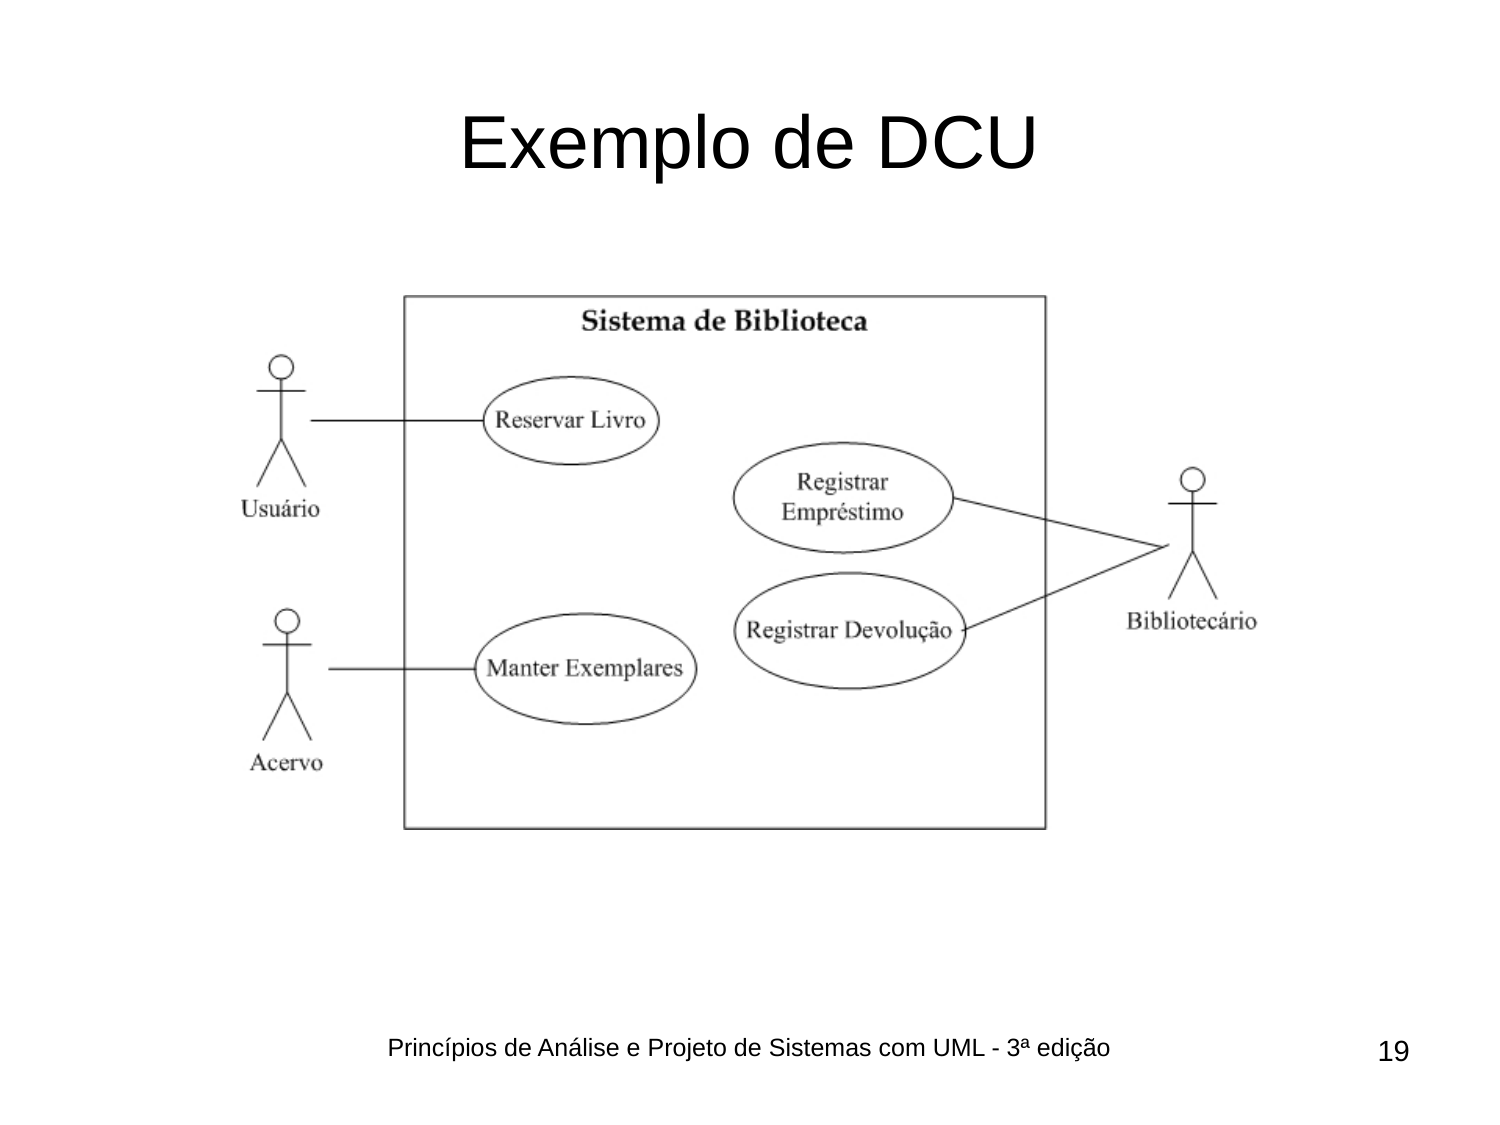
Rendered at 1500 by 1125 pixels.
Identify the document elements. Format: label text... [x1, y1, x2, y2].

picture [241, 295, 1259, 830]
footer Princípios de Análise e Projeto de Sistemas com UML - 3ª edição [287, 1024, 1213, 1103]
slide_number 19 [1224, 1024, 1426, 1103]
title Exemplo de DCU [74, 44, 1426, 233]
